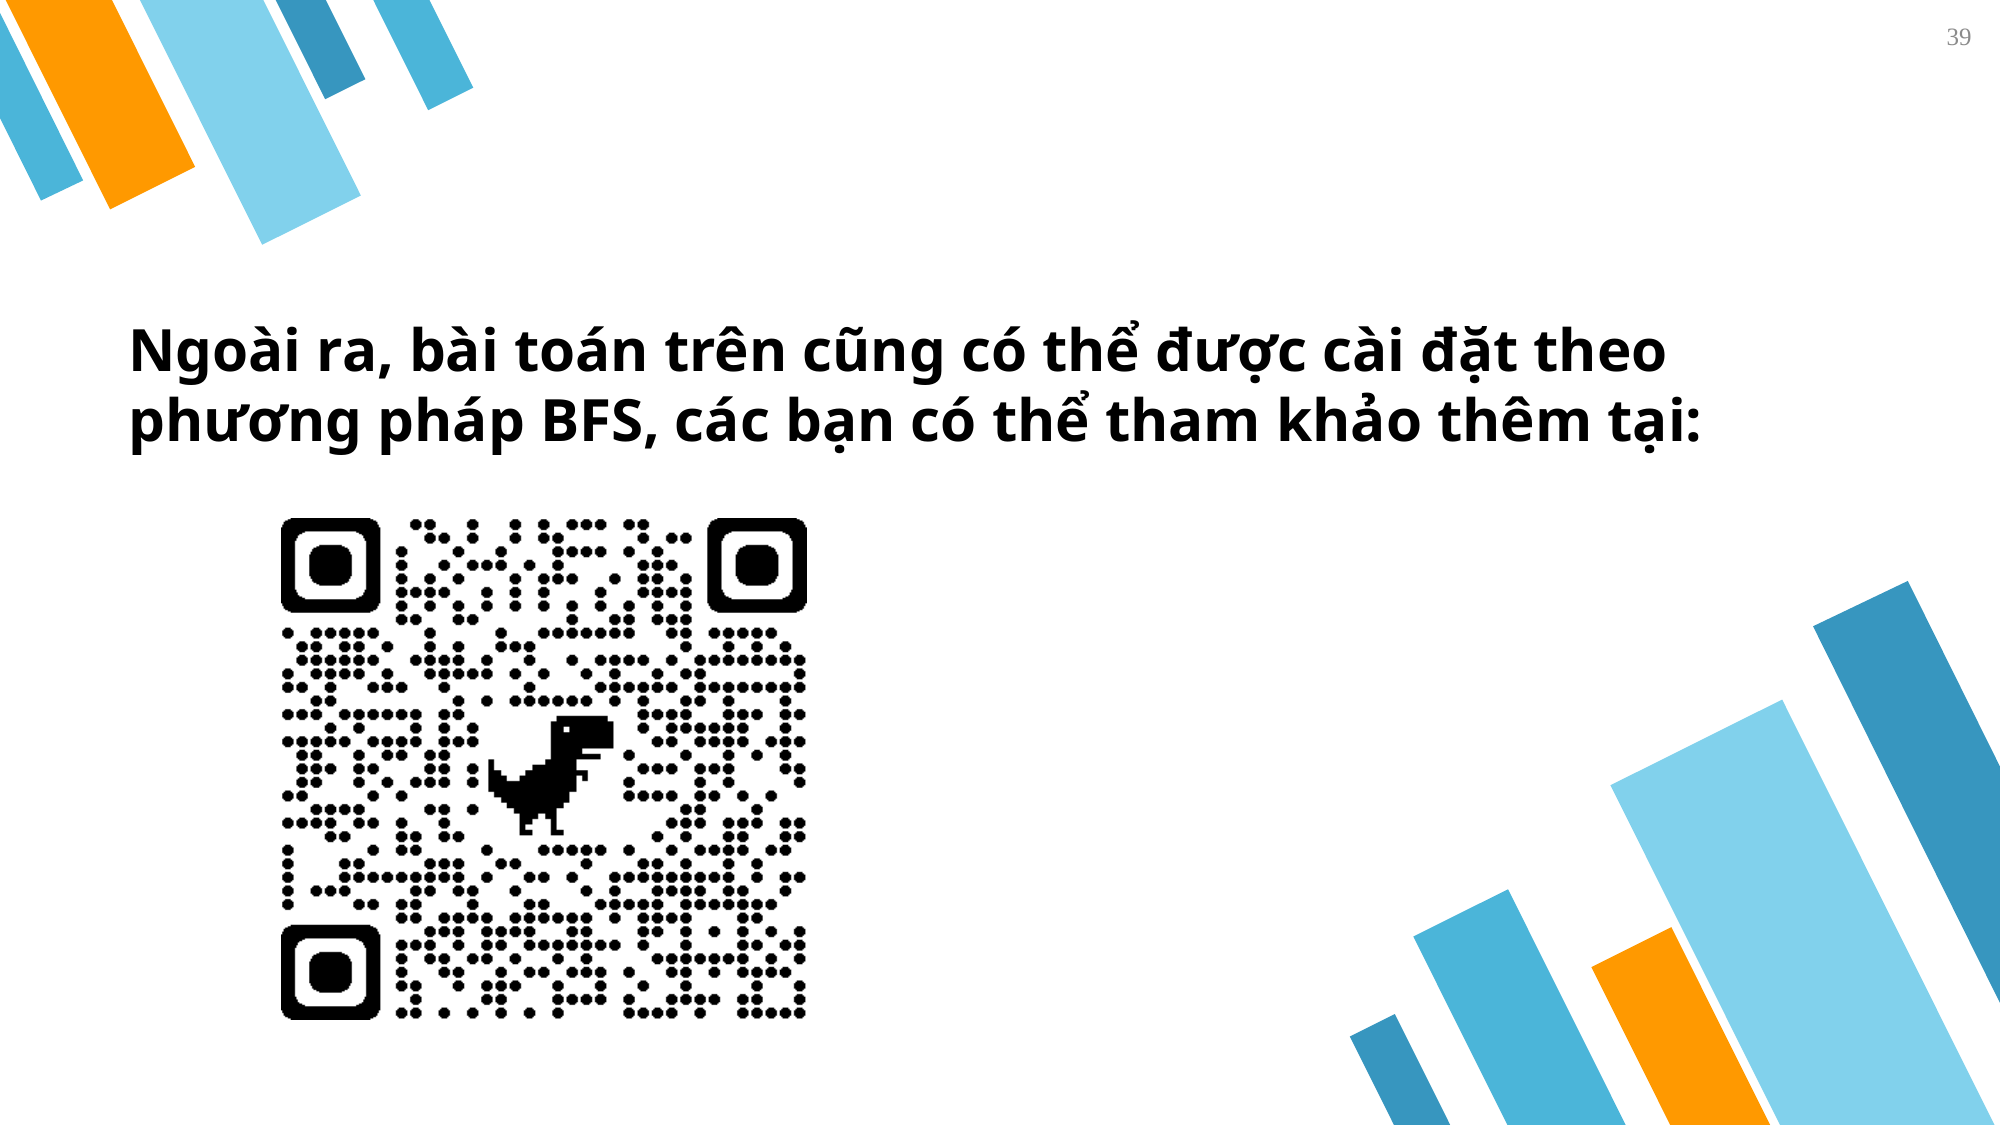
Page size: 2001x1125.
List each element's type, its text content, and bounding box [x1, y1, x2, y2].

slide_number 39 [1871, 0, 1992, 87]
text_box Ngoài ra, bài toán trên cũng có thể được cài đặt theo phương pháp BFS, các bạn có thể tham khảo thêm tại: [113, 305, 1797, 461]
picture [281, 518, 807, 1020]
